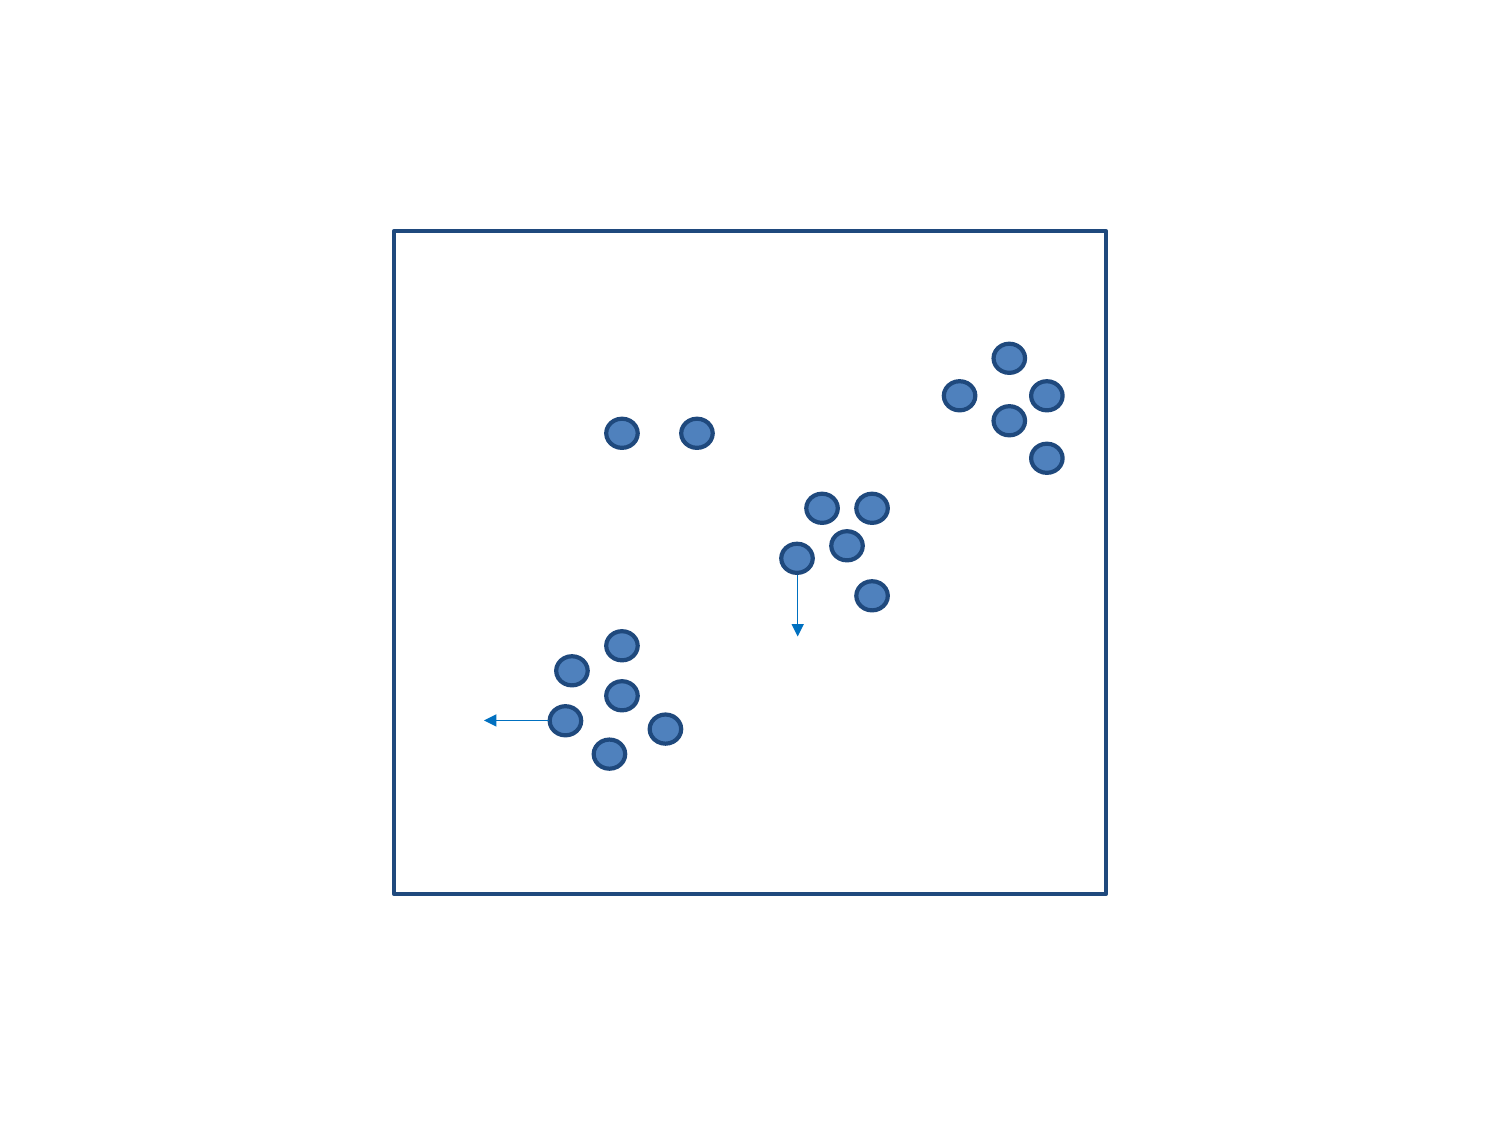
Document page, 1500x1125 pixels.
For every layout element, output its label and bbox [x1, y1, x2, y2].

text_box [393, 230, 1107, 894]
